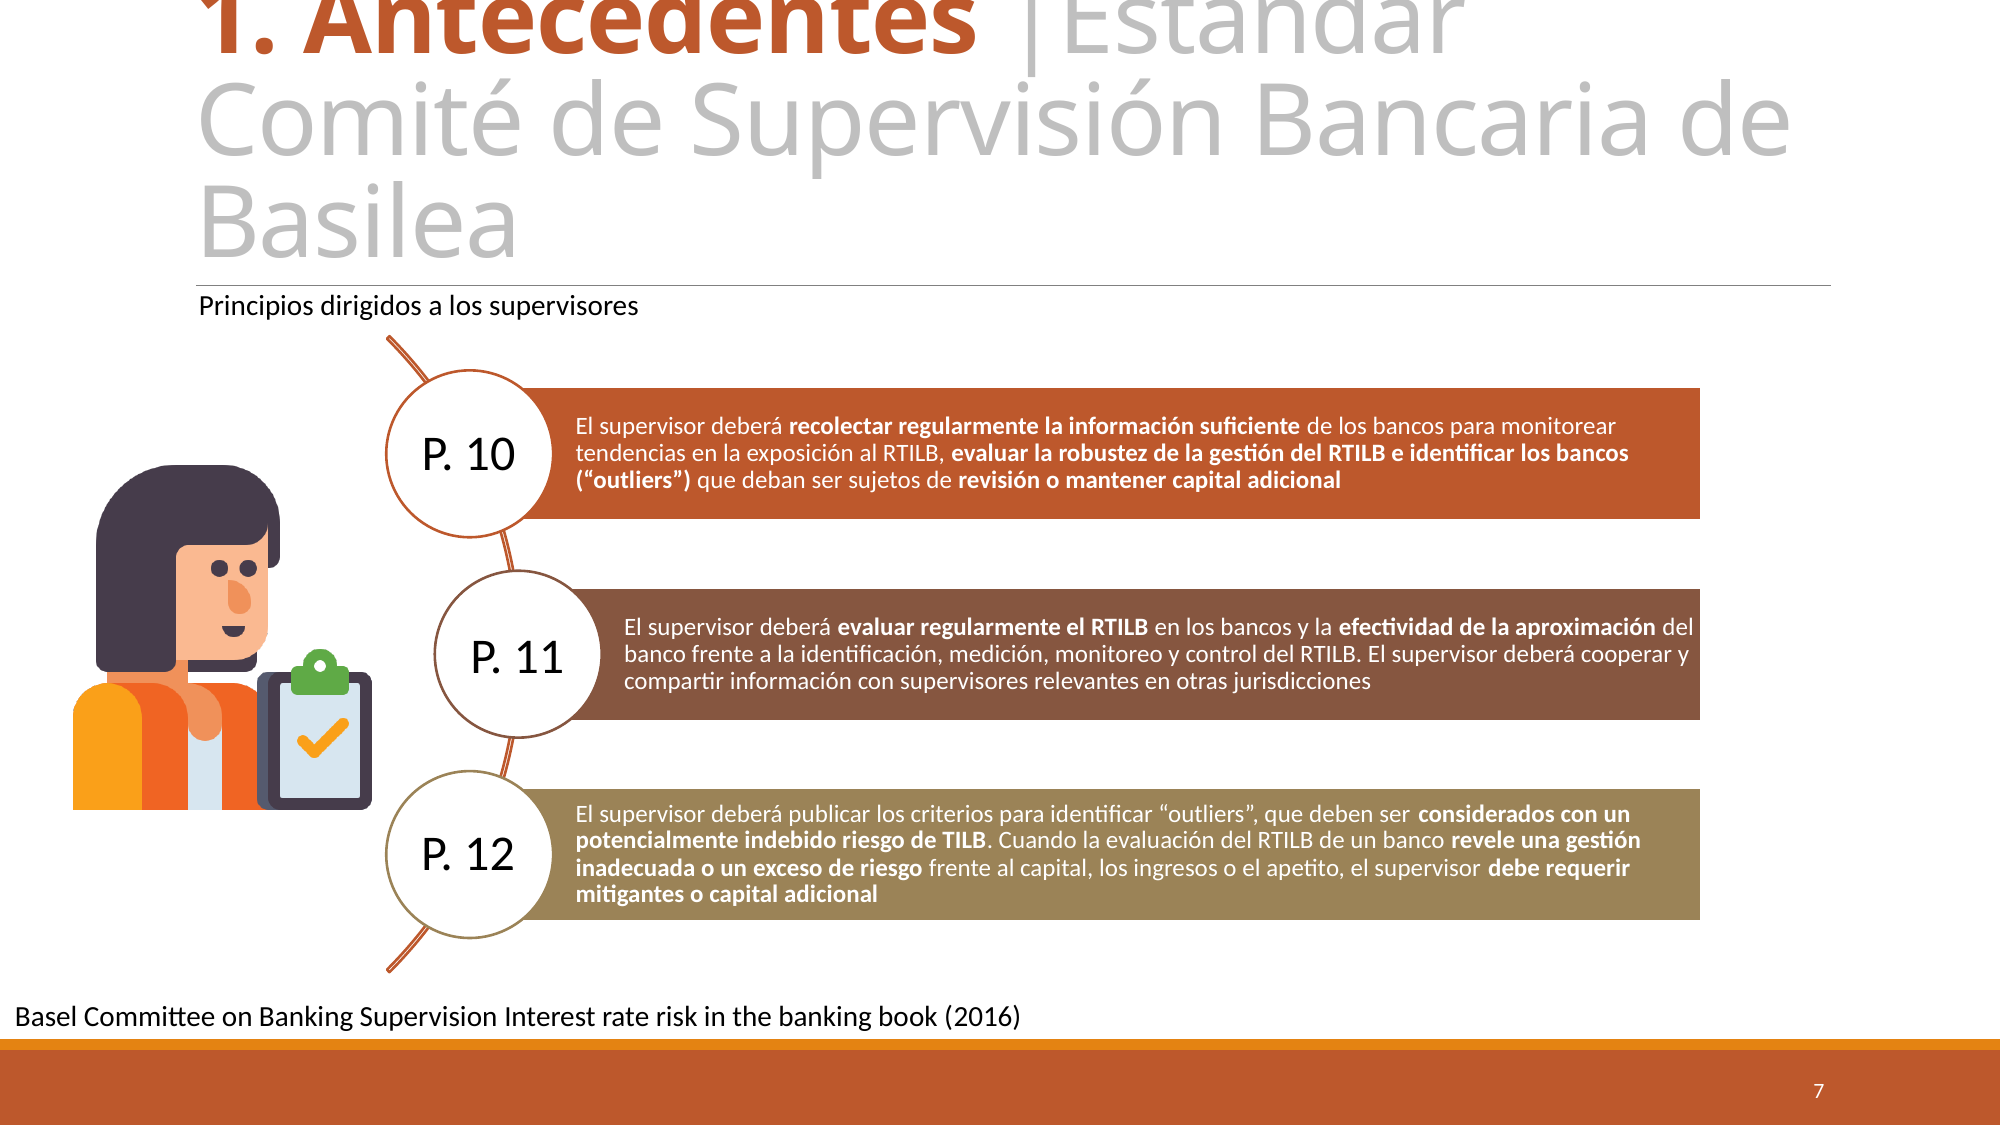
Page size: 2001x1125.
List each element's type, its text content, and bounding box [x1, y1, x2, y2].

picture [37, 452, 407, 821]
text_box Basel Committee on Banking Supervision Interest rate risk in the banking book (2016) [0, 989, 1501, 1040]
title 1. Antecedentes |Estándar Comité de Supervisión Bancaria de Basilea [180, 47, 1830, 285]
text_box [376, 319, 1711, 989]
text_box Principios dirigidos a los supervisores [183, 278, 677, 329]
slide_number 7 [1624, 1059, 1840, 1120]
